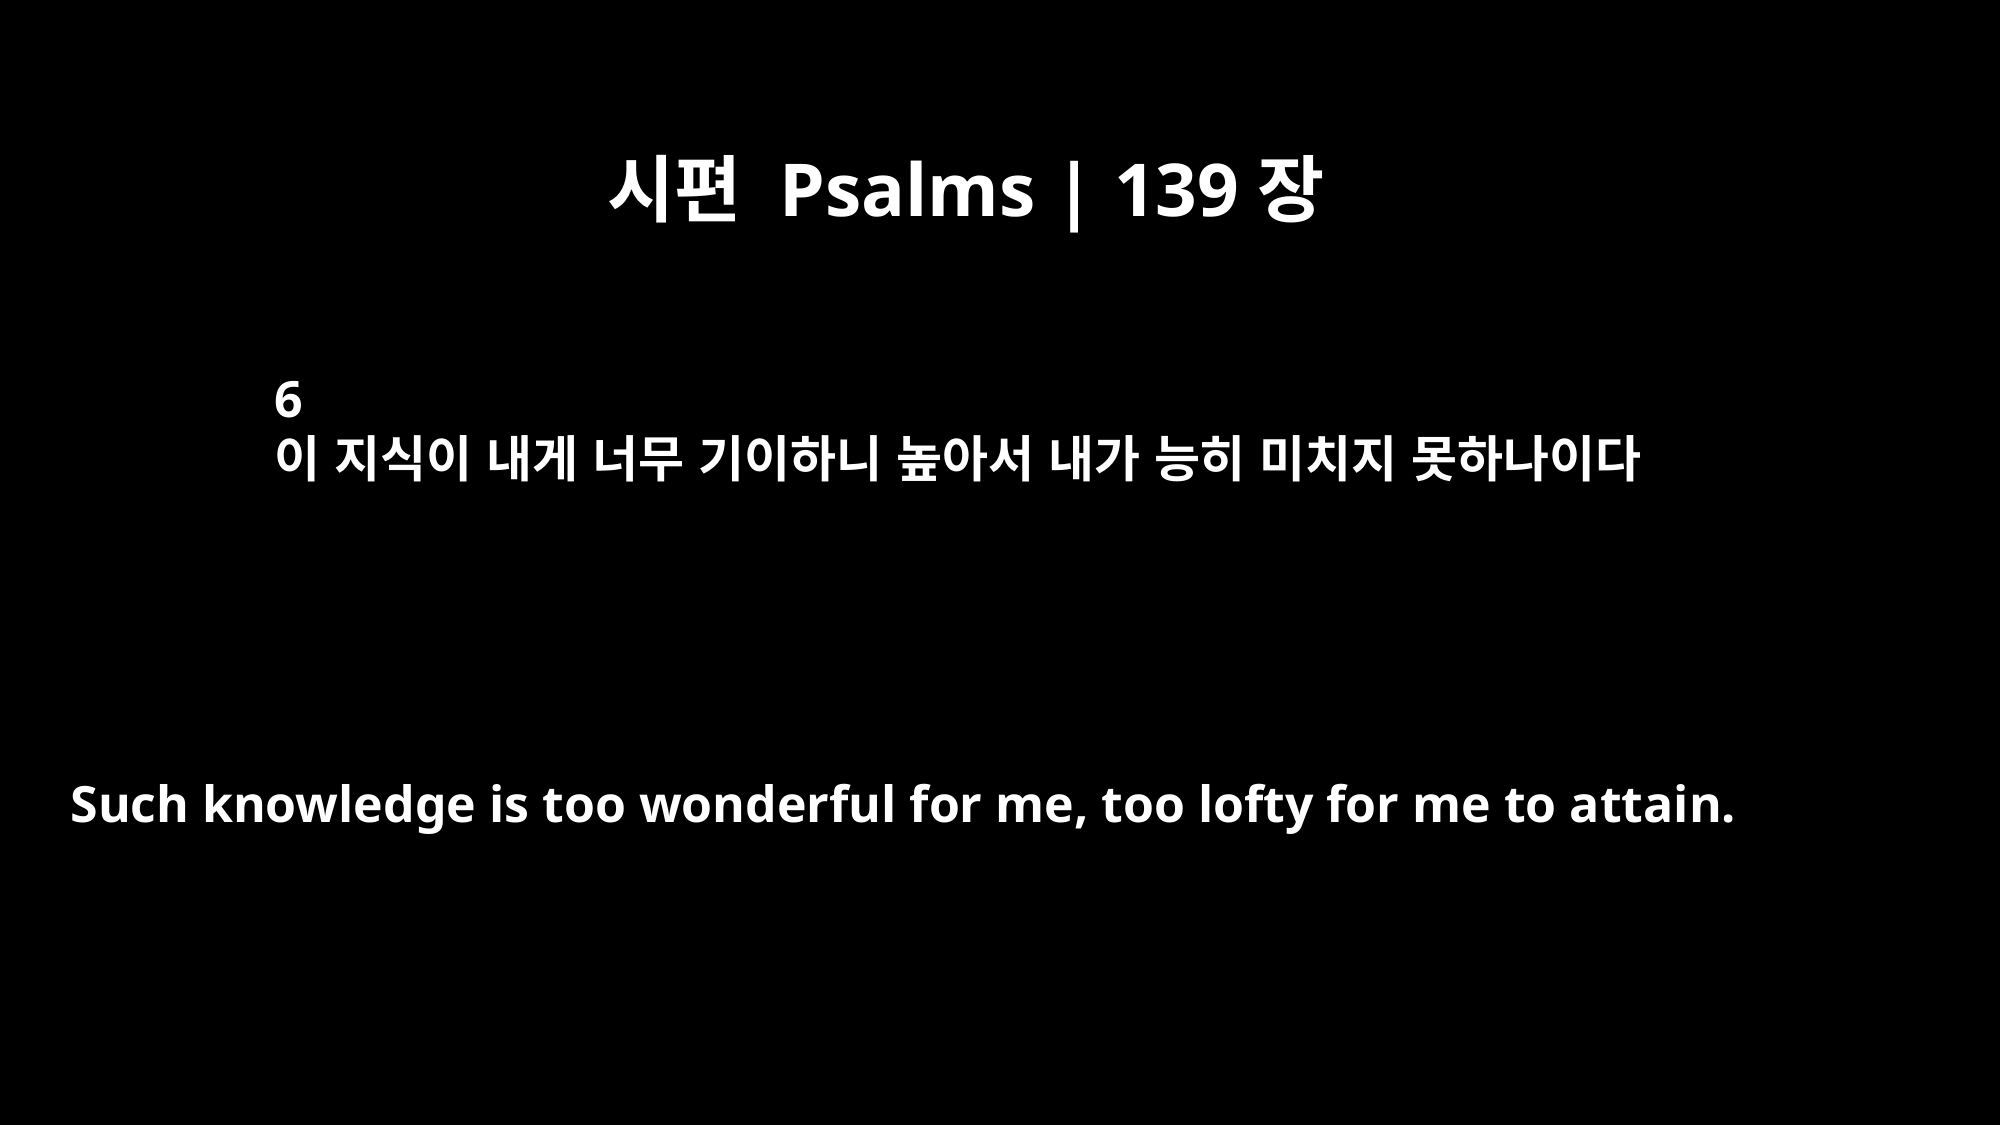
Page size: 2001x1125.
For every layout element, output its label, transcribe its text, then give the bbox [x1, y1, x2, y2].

text_box 시편 Psalms | 139장 [592, 136, 1340, 239]
text_box Such knowledge is too wonderful for me, too lofty for me to attain. [55, 764, 1752, 840]
text_box 6 이 지식이 내게 너무 기이하니 높아서 내가 능히 미치지 못하나이다 [259, 359, 1658, 495]
